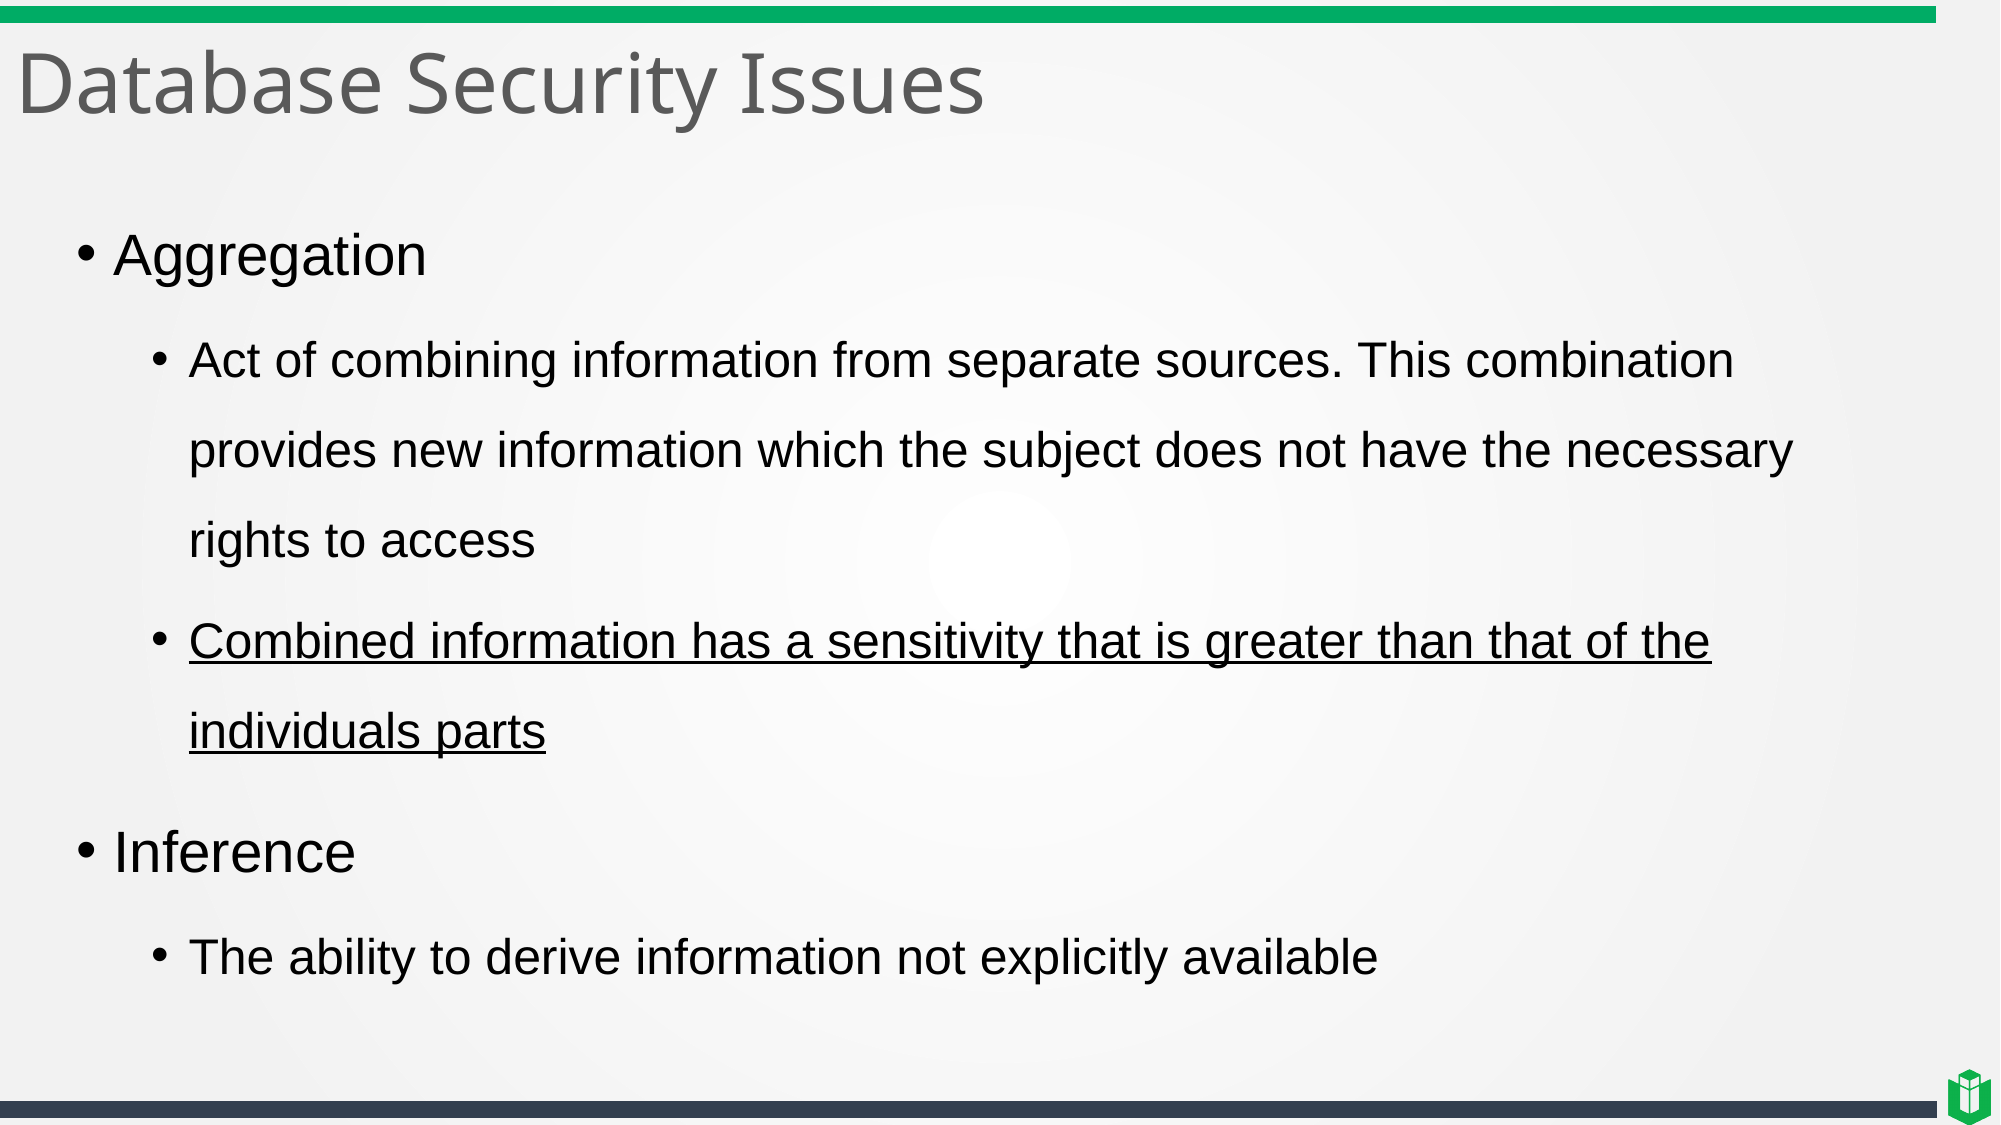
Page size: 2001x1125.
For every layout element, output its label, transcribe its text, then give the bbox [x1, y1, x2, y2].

picture [1945, 1068, 1992, 1125]
text_box Aggregation Act of combining information from separate sources. This combination provides new information which the subject does not have the necessary rights to access Combined information has a sensitivity that is greater than that of the individuals parts Inference The ability to derive information not explicitly available [61, 175, 1862, 1076]
text_box [61, 161, 1917, 1076]
title Database Security Issues [0, 26, 1942, 147]
